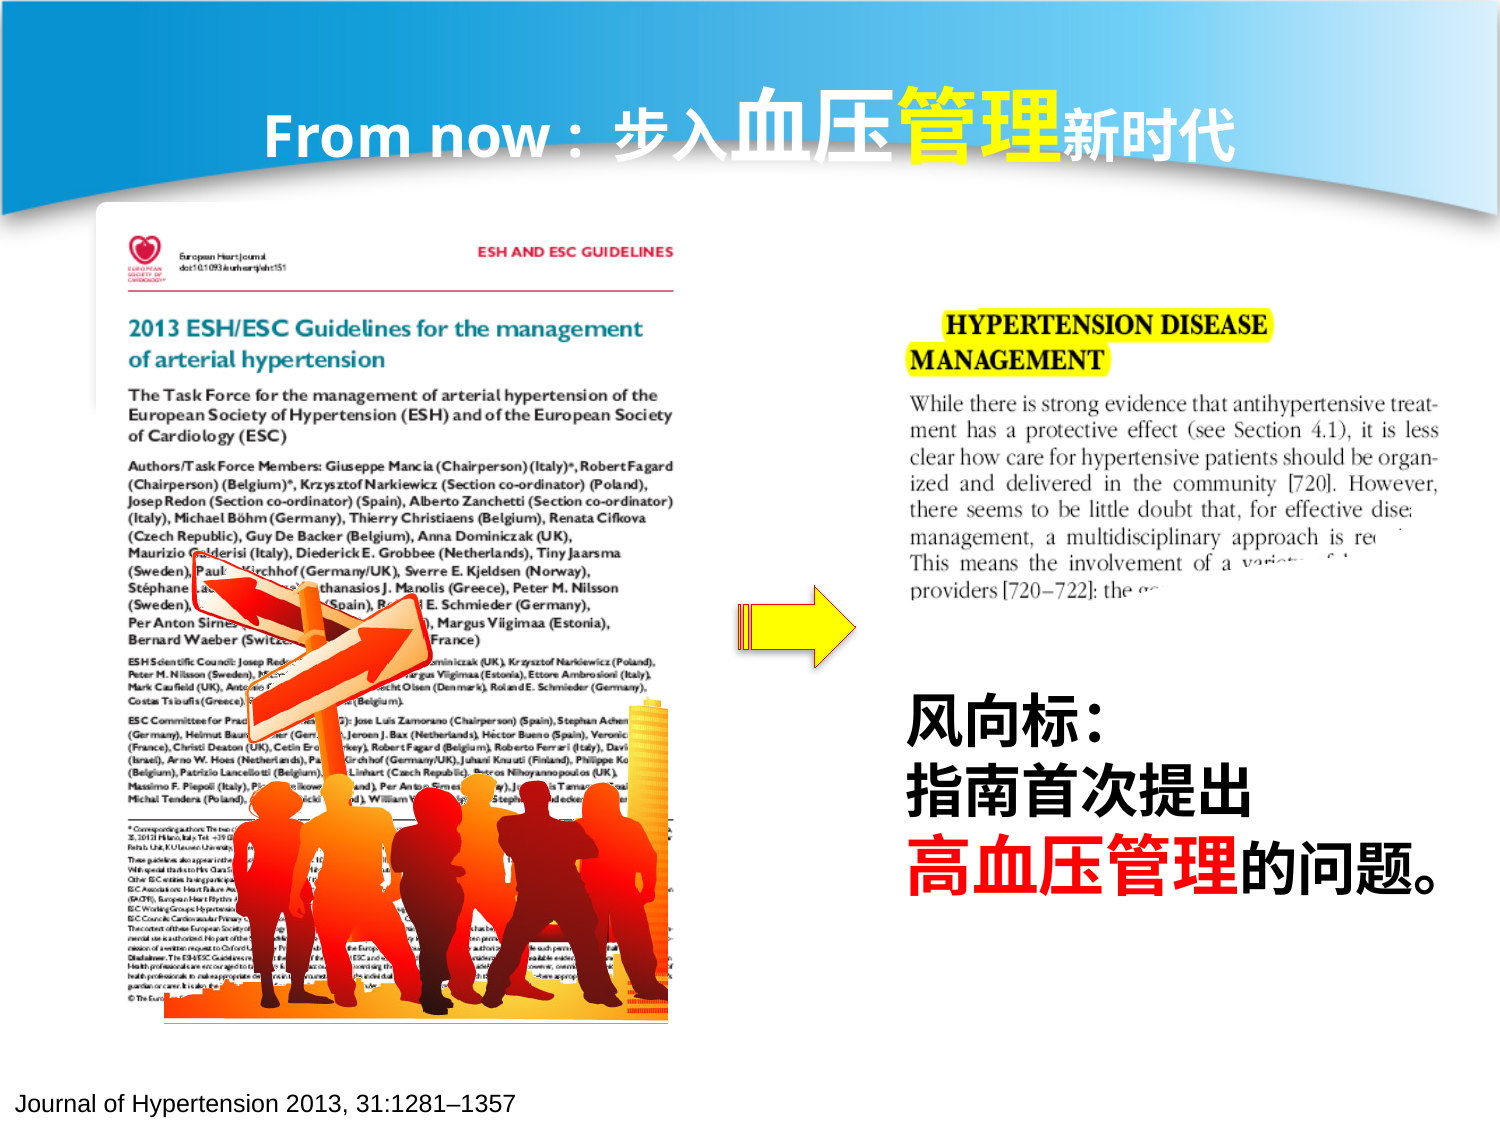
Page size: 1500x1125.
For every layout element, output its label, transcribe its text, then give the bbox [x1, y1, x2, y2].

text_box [890, 282, 1500, 915]
picture [0, 0, 1500, 1125]
text_box [743, 604, 749, 650]
text_box [751, 585, 856, 668]
text_box Journal of Hypertension 2013, 31:1281–1357 [0, 1079, 750, 1125]
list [163, 433, 669, 1024]
title From now : 步入血压管理新时代 [74, 46, 1426, 199]
